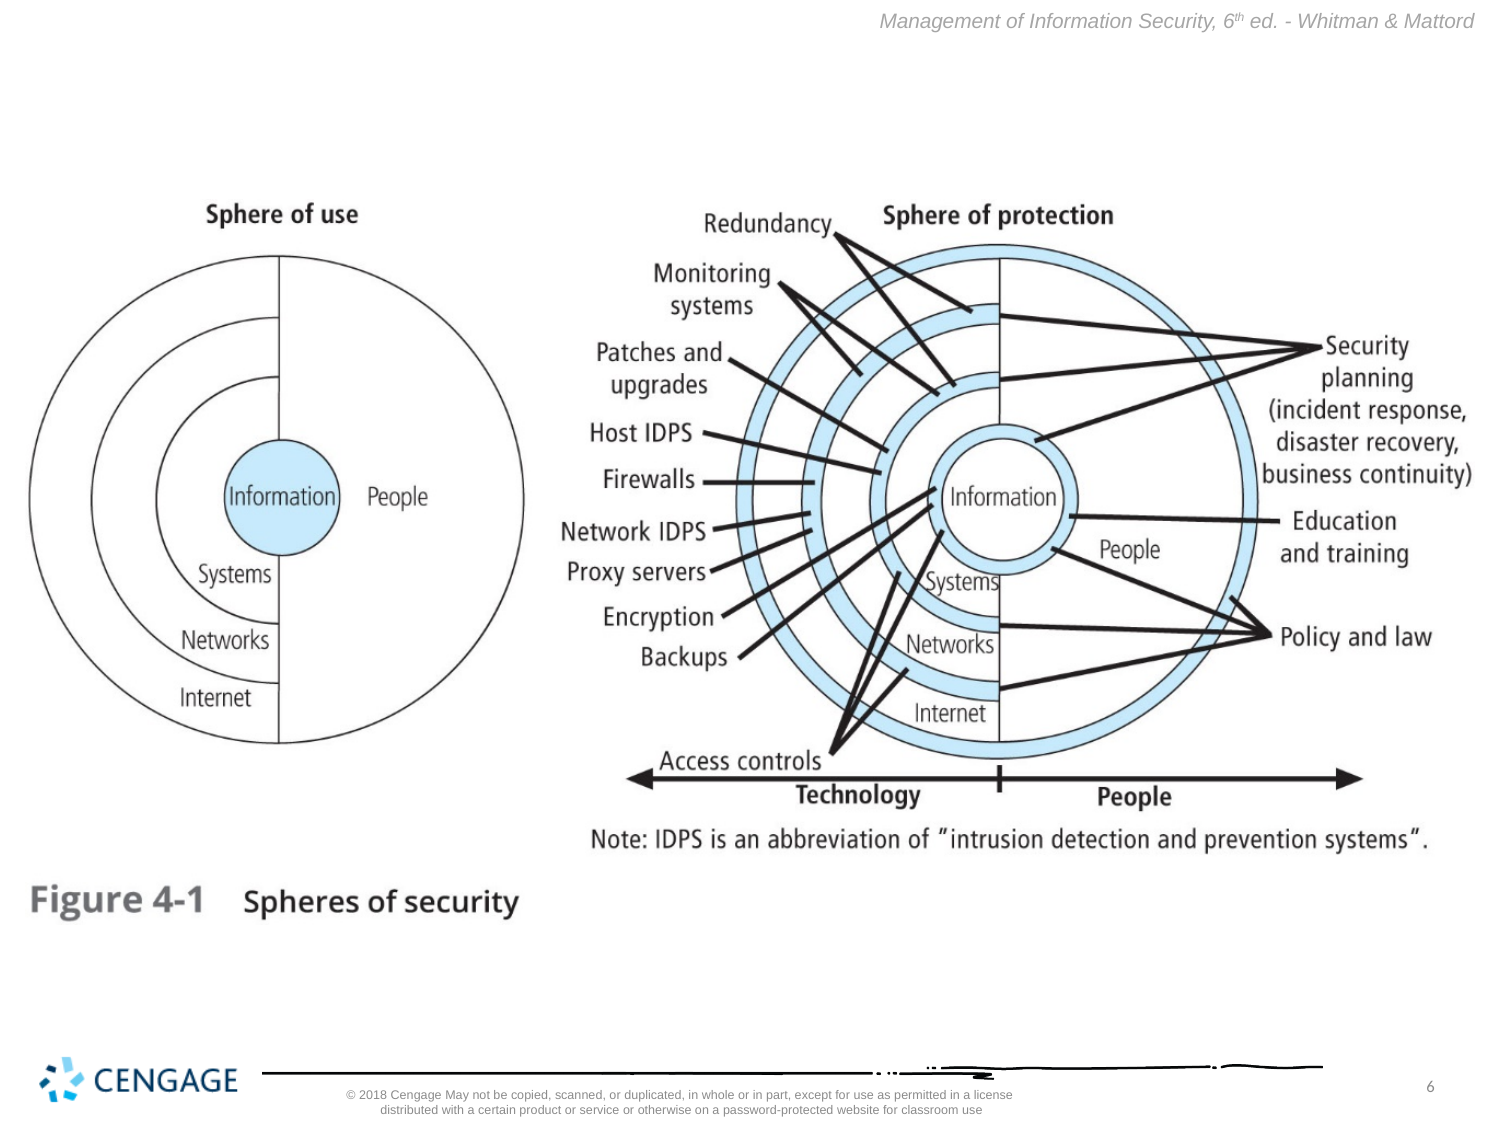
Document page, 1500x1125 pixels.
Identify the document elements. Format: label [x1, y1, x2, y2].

picture [24, 199, 1476, 926]
picture [19, 1043, 250, 1115]
picture [262, 1064, 1323, 1080]
